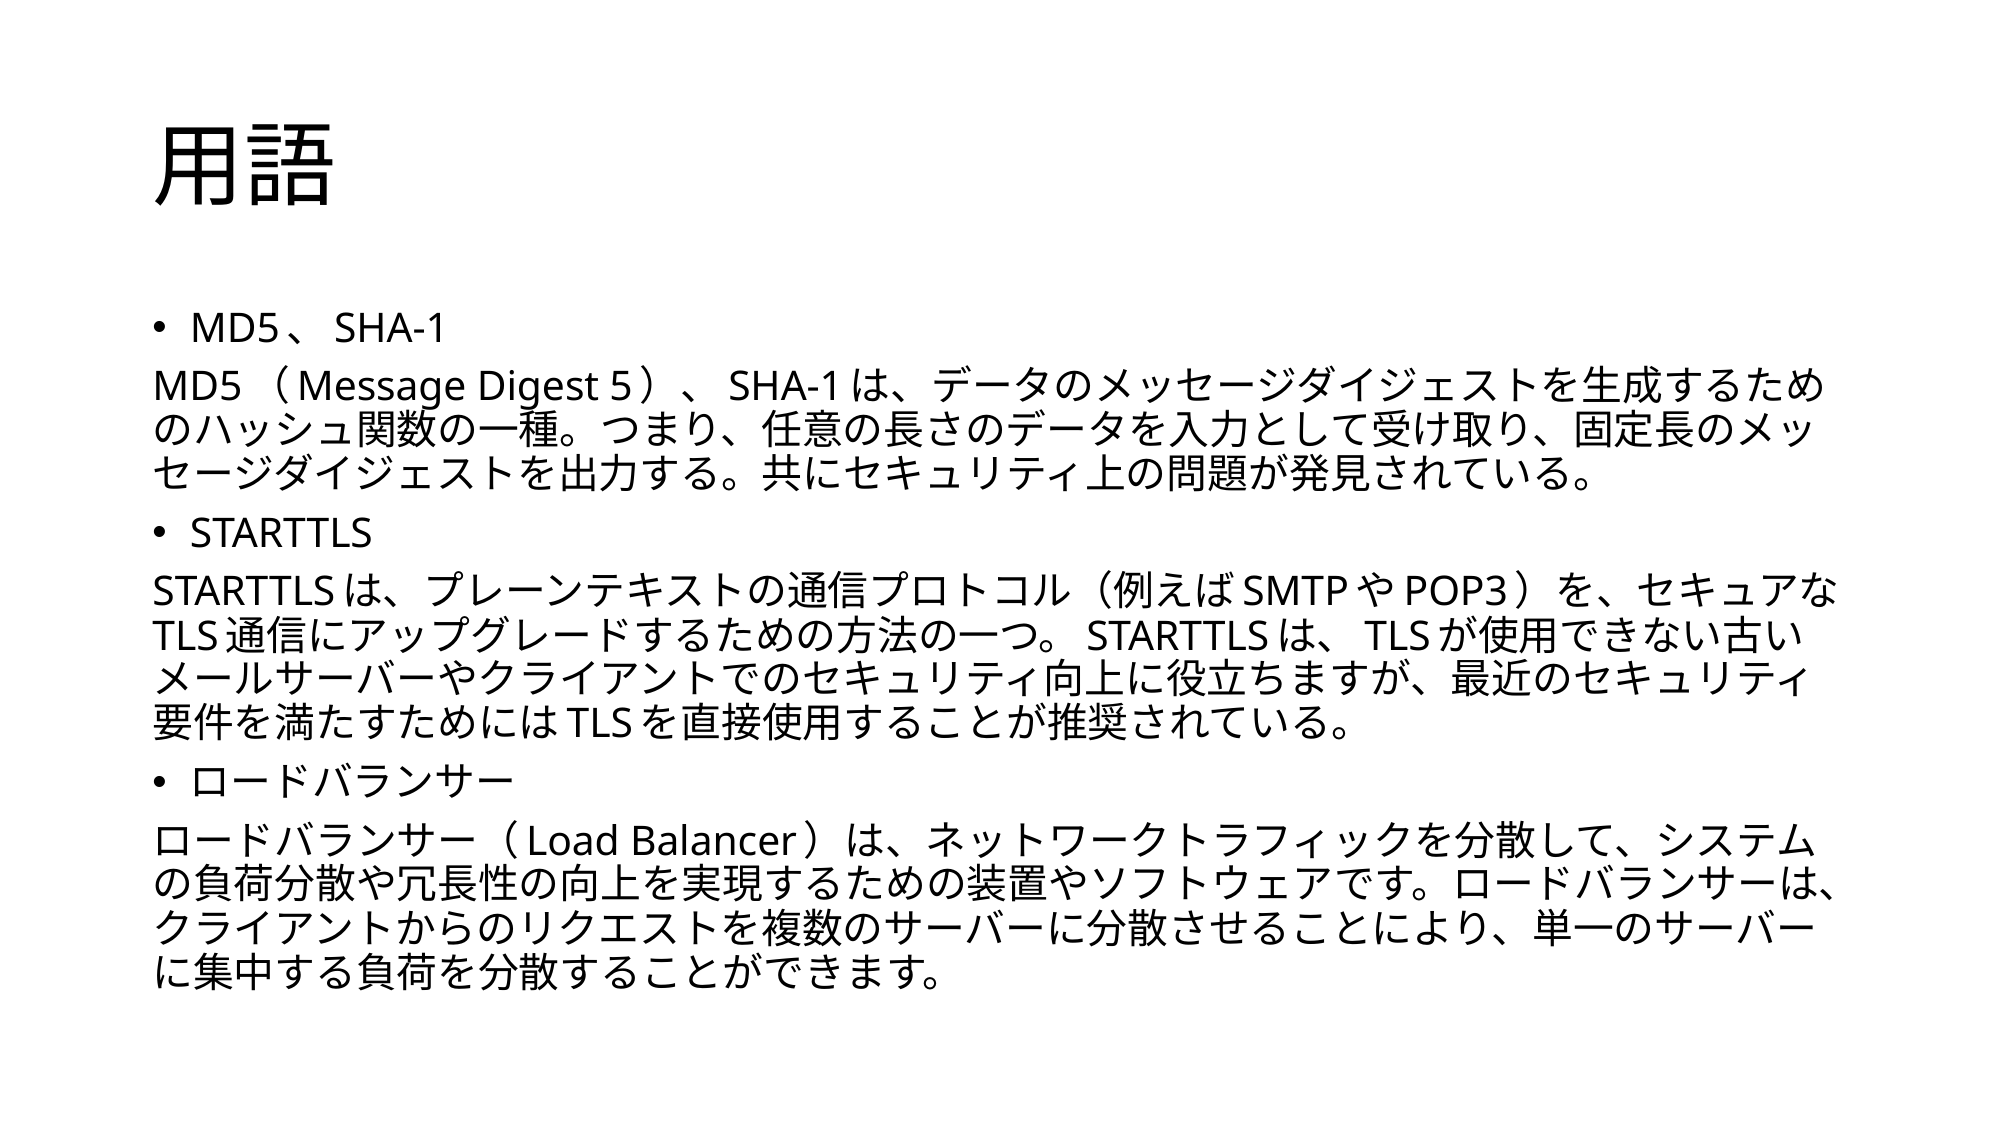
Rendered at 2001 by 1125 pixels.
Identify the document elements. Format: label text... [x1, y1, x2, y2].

title 用語 [137, 59, 1863, 278]
list MD5、SHA-1 MD5（Message Digest 5）、SHA-1は、データのメッセージダイジェストを生成するためのハッシュ関数の一種。つまり、任意の長さのデータを入力として受け取り、固定長のメッセージダイジェストを出力する。共にセキュリティ上の問題が発見されている。 STARTTLS STARTTLSは、プレーンテキストの通信プロトコル（例えばSMTPやPOP3）を、セキュアなTLS通信にアップグレードするための方法の一つ。STARTTLSは、TLSが使用できない古いメールサーバーやクライアントでのセキュリティ向上に役立ちますが、最近のセキュリティ要件を満たすためにはTLSを直接使用することが推奨されている。 ロードバランサー ロードバランサー（Load Balancer）は、ネットワークトラフィックを分散して、システムの負荷分散や冗長性の向上を実現するための装置やソフトウェアです。ロードバランサーは、クライアントからのリクエストを複数のサーバーに分散させることにより、単一のサーバーに集中する負荷を分散することができます。 [137, 299, 1863, 1014]
